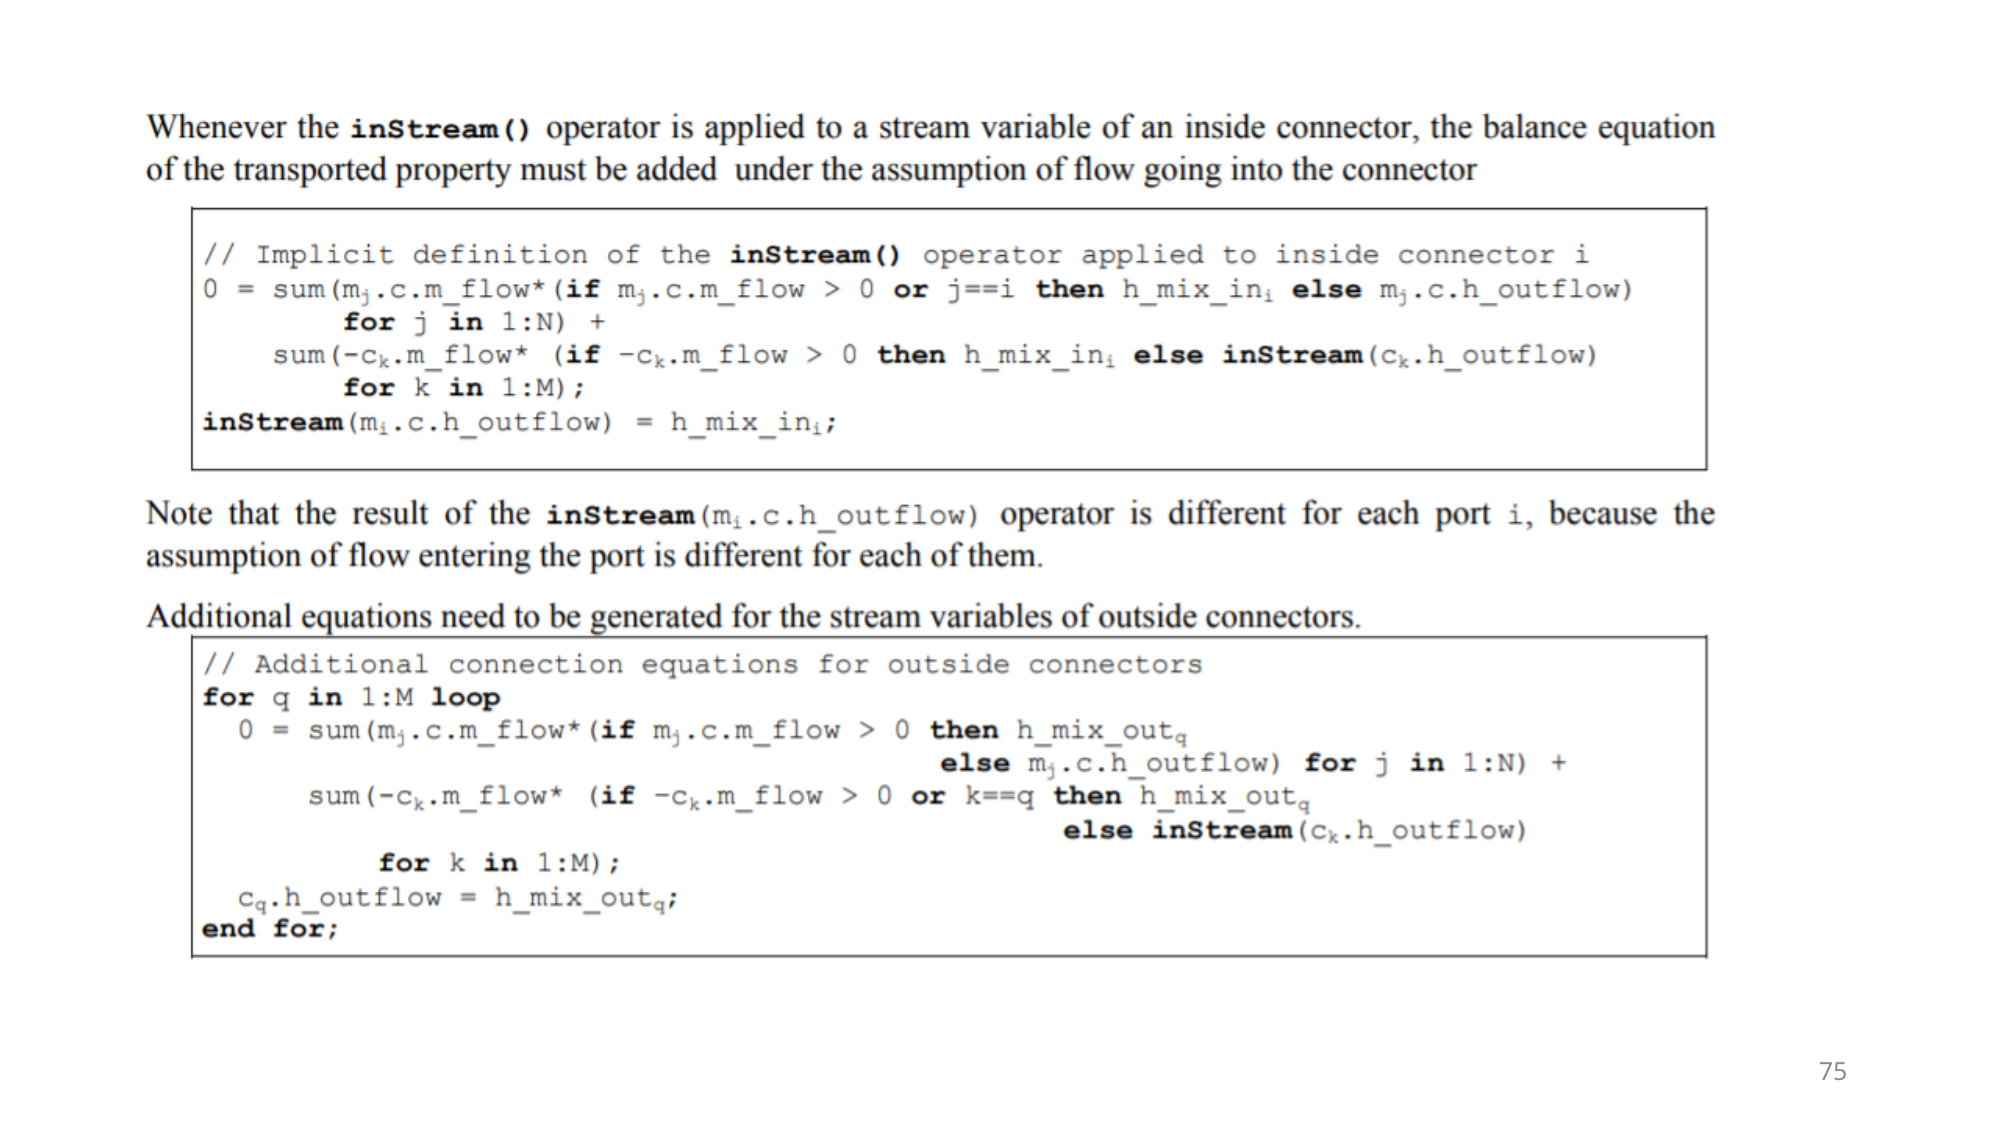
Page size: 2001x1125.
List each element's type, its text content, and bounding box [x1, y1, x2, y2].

picture [132, 105, 1732, 969]
slide_number 75 [1412, 1042, 1863, 1103]
